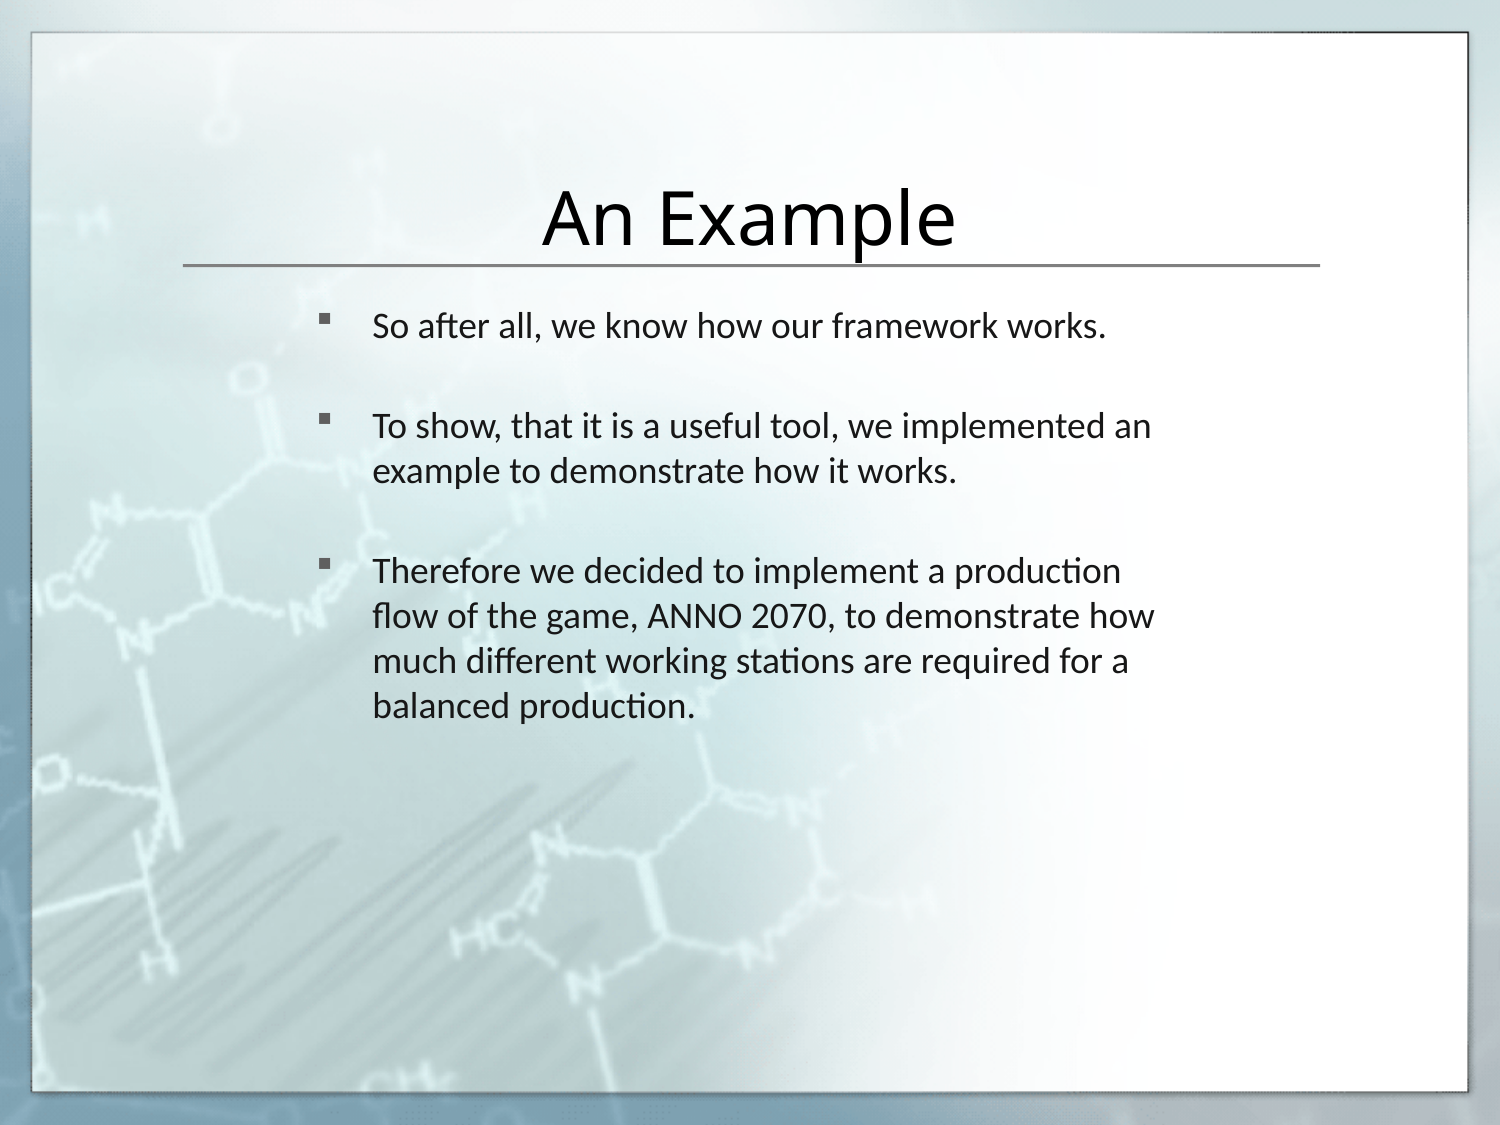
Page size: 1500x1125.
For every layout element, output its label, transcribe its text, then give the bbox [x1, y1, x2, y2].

picture [0, 0, 1500, 108]
list [59, 387, 1424, 988]
picture [0, 322, 1500, 1125]
text_box So after all, we know how our framework works. To show, that it is a useful tool, we implemented an example to demonstrate how it works. Therefore we decided to implement a production flow of the game, ANNO 2070, to demonstrate how much different working stations are required for a balanced production. [301, 293, 1199, 894]
title An Example [0, 108, 1500, 322]
